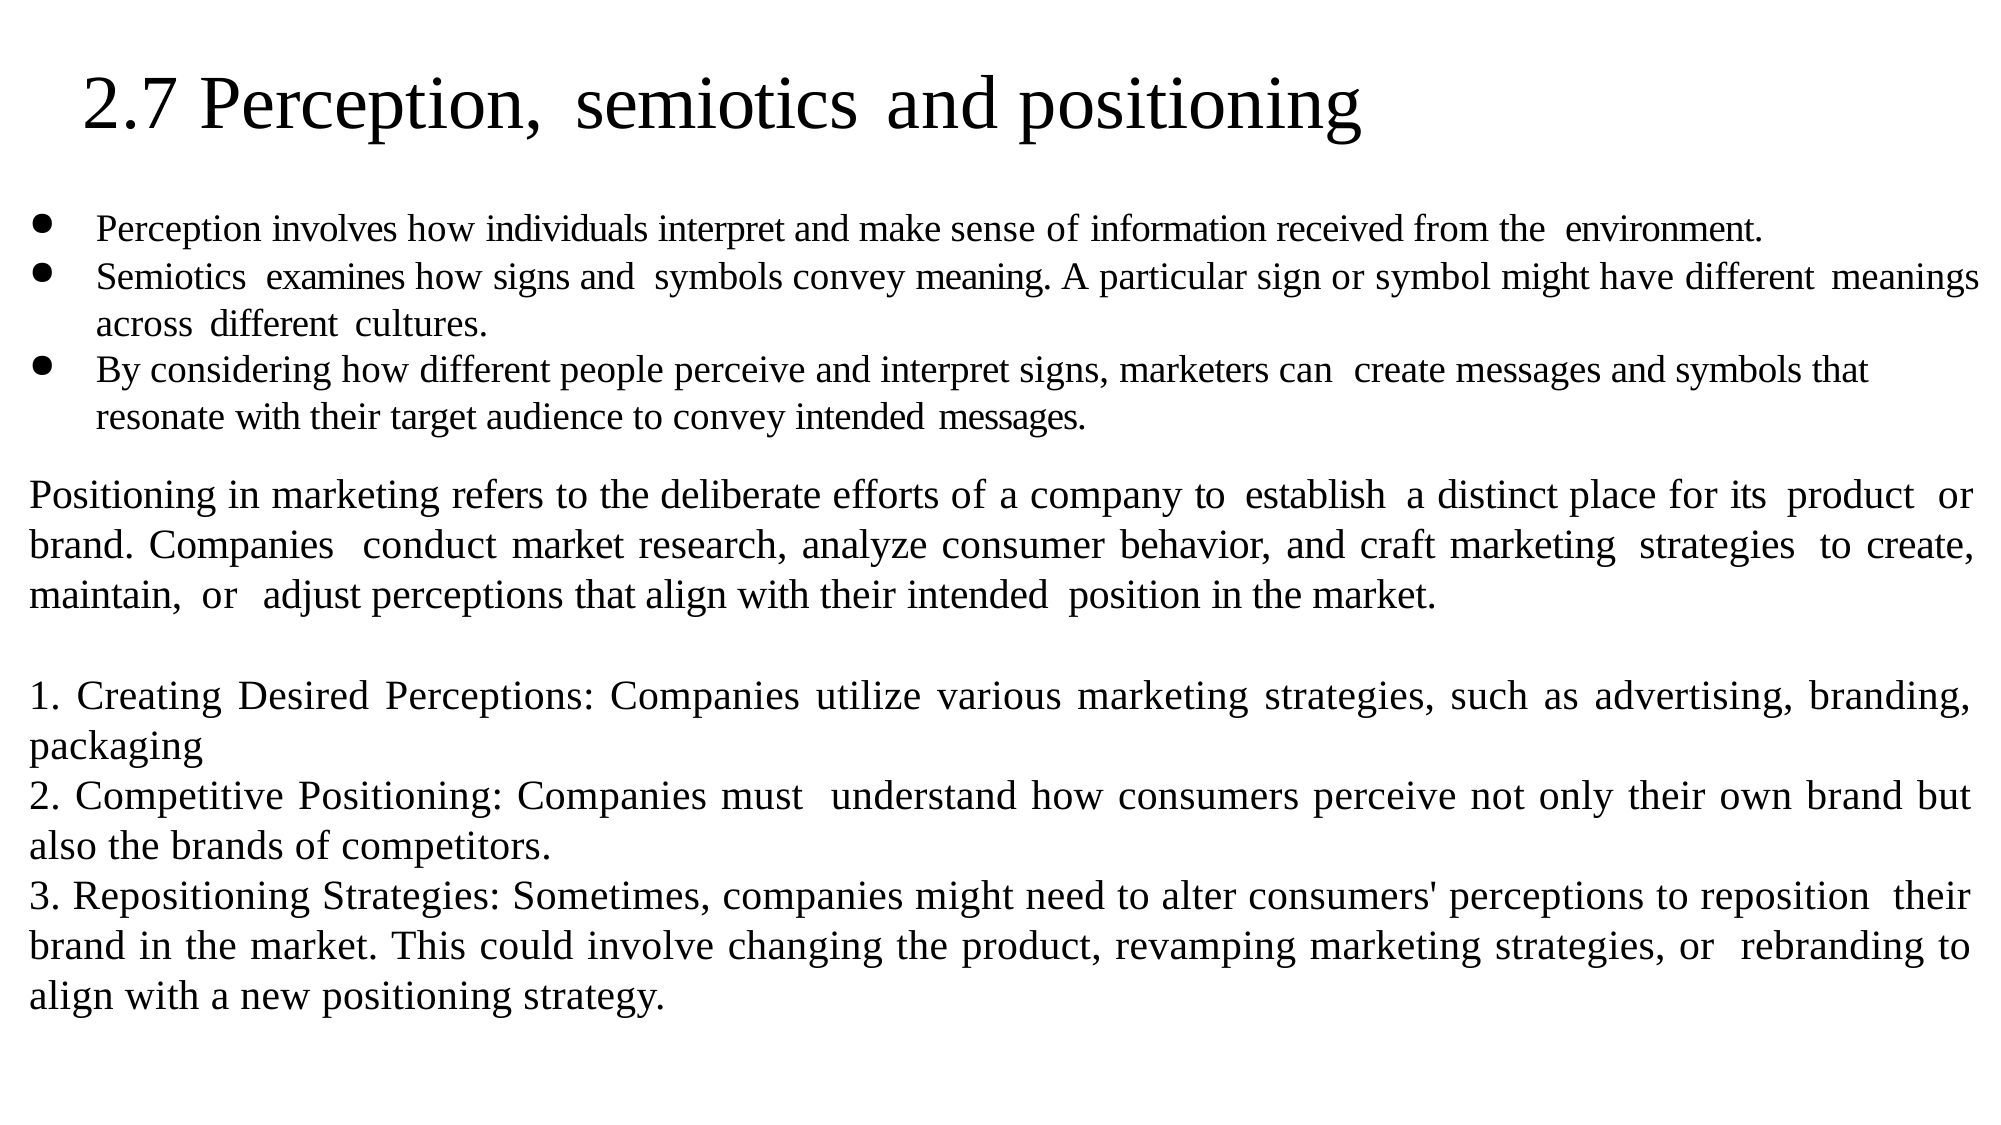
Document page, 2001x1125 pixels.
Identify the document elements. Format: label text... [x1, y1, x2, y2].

text_box Positioning in marketing refers to the deliberate efforts of a company to establish a distinct place for its product or brand. Companies conduct market research, analyze consumer behavior, and craft marketing strategies to create, maintain, or adjust perceptions that align with their intended position in the market. 1. Creating Desired Perceptions: Companies utilize various marketing strategies, such as advertising, branding, packaging 2. Competitive Positioning: Companies must understand how consumers perceive not only their own brand but also the brands of competitors. 3. Repositioning Strategies: Sometimes, companies might need to alter consumers' perceptions to reposition their brand in the market. This could involve changing the product, revamping marketing strategies, or rebranding to align with a new positioning strategy. [26, 463, 1977, 1018]
title 2.7 Perception, semiotics and positioning [80, 0, 1838, 193]
text_box Perception involves how individuals interpret and make sense of information received from the environment. Semiotics examines how signs and symbols convey meaning. A particular sign or symbol might have different meanings across different cultures. By considering how different people perceive and interpret signs, marketers can create messages and symbols that resonate with their target audience to convey intended messages. [26, 196, 1988, 438]
